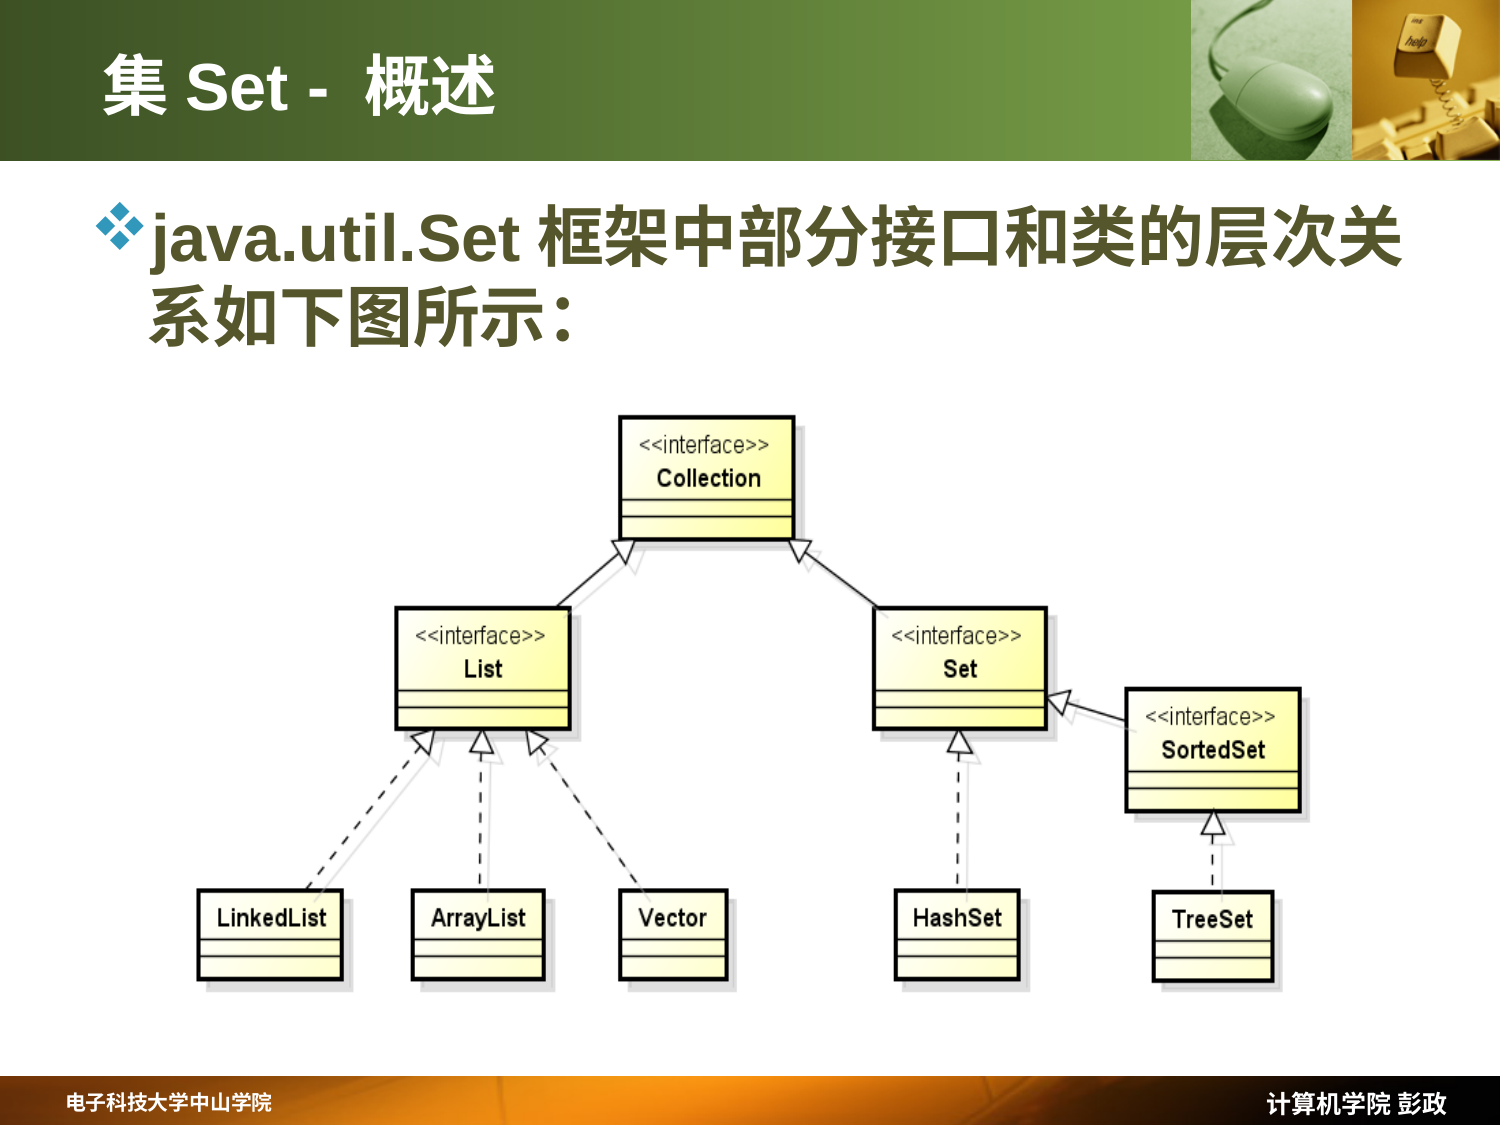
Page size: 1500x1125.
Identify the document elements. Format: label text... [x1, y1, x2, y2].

picture [0, 1076, 1500, 1125]
picture [182, 397, 1317, 1000]
list java.util.Set框架中部分接口和类的层次关系如下图所示： [75, 187, 1425, 1050]
footer 计算机学院 彭政 [1012, 1081, 1463, 1125]
title 集Set - 概述 [87, 37, 1175, 130]
slide_number 电子科技大学中山学院 [50, 1082, 500, 1125]
picture [1191, 0, 1500, 160]
